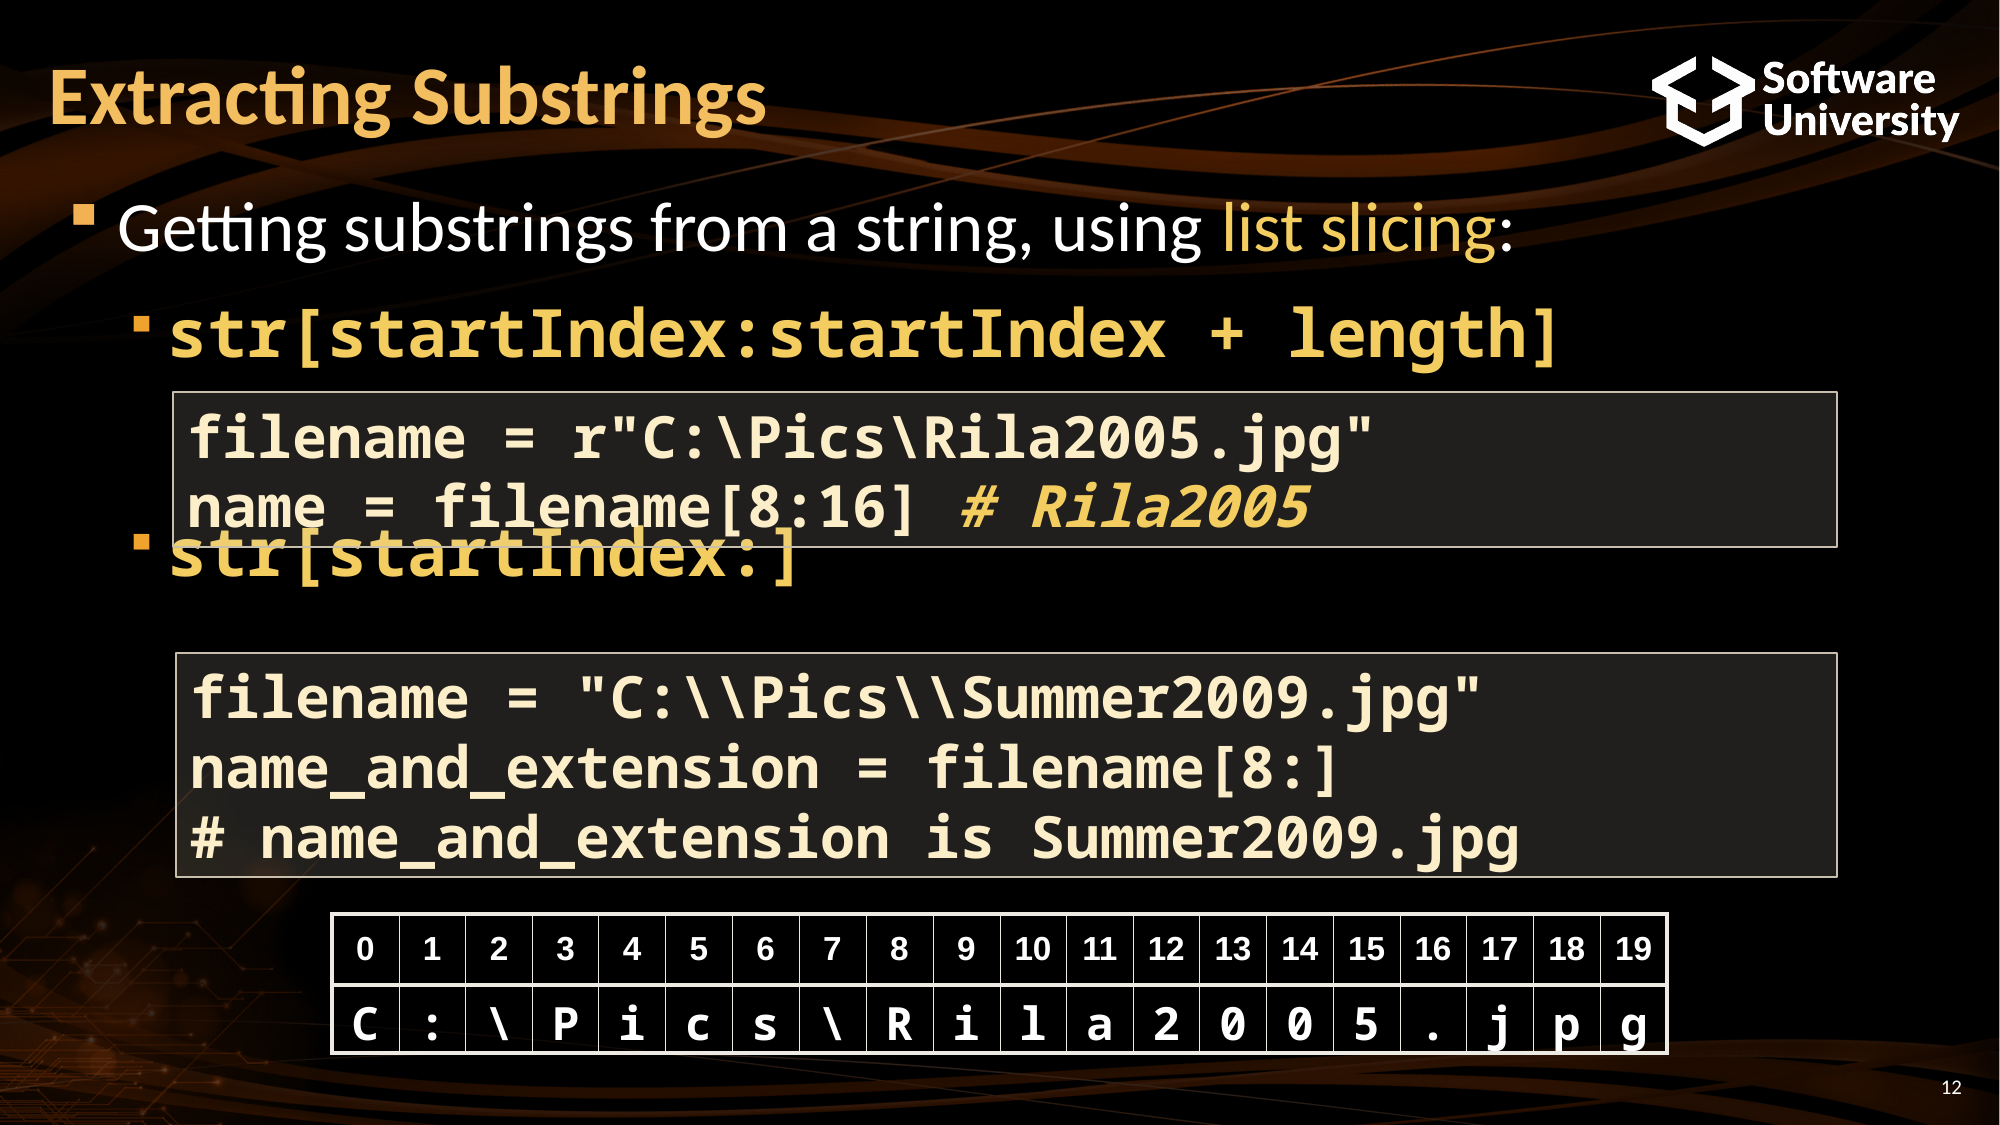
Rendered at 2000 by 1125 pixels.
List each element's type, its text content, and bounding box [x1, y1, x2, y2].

table_cell j [1467, 987, 1533, 1051]
table_header 9 [934, 916, 1000, 983]
table_cell \ [800, 987, 866, 1051]
table_header 2 [466, 916, 532, 983]
table_cell R [867, 987, 933, 1051]
table_header 12 [1134, 916, 1199, 983]
table_cell 2 [1134, 987, 1199, 1051]
table_cell \ [466, 987, 532, 1051]
table_header 1 [400, 916, 465, 983]
table_header 13 [1200, 916, 1266, 983]
table_header 6 [733, 916, 799, 983]
table_cell : [400, 987, 465, 1051]
table_header 10 [1001, 916, 1066, 983]
table_cell i [934, 987, 1000, 1051]
table_cell s [733, 987, 799, 1051]
table_cell . [1401, 987, 1466, 1051]
slide_number 12 [1897, 1070, 1968, 1103]
table_cell i [599, 987, 665, 1051]
table_header 18 [1534, 916, 1600, 983]
table_header 15 [1334, 916, 1400, 983]
table_cell g [1601, 987, 1665, 1051]
table_cell 5 [1334, 987, 1400, 1051]
table_header 19 [1601, 916, 1665, 983]
table_header 11 [1067, 916, 1133, 983]
table_header 16 [1401, 916, 1466, 983]
table_header 14 [1267, 916, 1333, 983]
table_cell 0 [1200, 987, 1266, 1051]
list Getting substrings from a string, using list slicing: str[startIndex:startIndex + length] str[startIndex:] [49, 174, 1863, 1103]
title Extracting Substrings [30, 6, 1602, 189]
table_cell P [533, 987, 598, 1051]
table_cell C [334, 987, 399, 1051]
table_header 8 [867, 916, 933, 983]
table_header 4 [599, 916, 665, 983]
table_header 0 [334, 916, 399, 983]
table_header 5 [666, 916, 732, 983]
table_cell a [1067, 987, 1133, 1051]
table_cell p [1534, 987, 1600, 1051]
table_header 3 [533, 916, 598, 983]
table_header 7 [800, 916, 866, 983]
table_header 17 [1467, 916, 1533, 983]
table_cell c [666, 987, 732, 1051]
text_box filename = r"C:\Pics\Rila2005.jpg" name = filename[8:16] # Rila2005 [172, 392, 1838, 547]
table_cell 0 [1267, 987, 1333, 1051]
text_box filename = "C:\\Pics\\Summer2009.jpg" name_аnd_extension = filename[8:] # name_and_extension is Summer2009.jpg [175, 652, 1838, 878]
picture [0, 0, 2000, 1125]
table_cell l [1001, 987, 1066, 1051]
